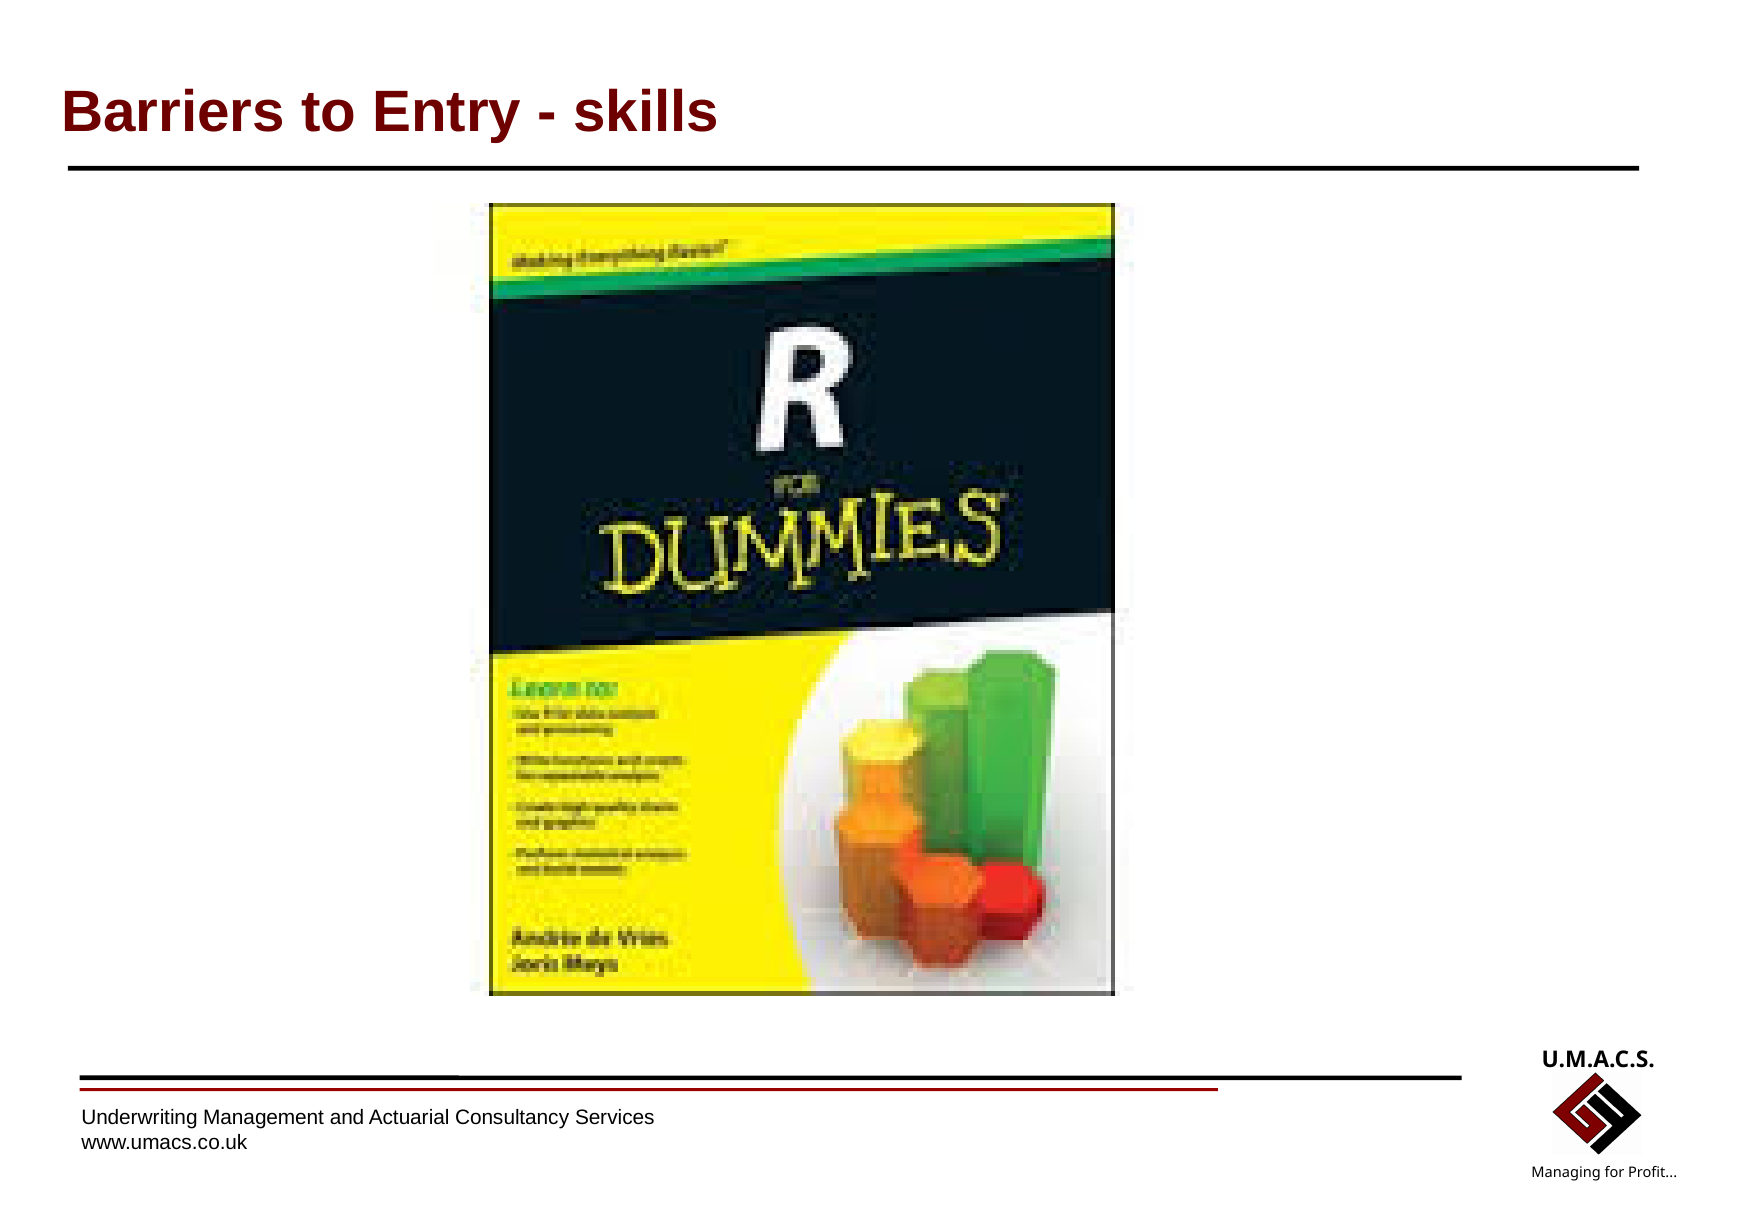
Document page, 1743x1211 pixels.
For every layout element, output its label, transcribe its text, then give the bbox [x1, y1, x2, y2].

picture [433, 203, 1171, 996]
title Barriers to Entry - skills [44, 0, 1619, 217]
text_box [65, 1037, 1709, 1187]
